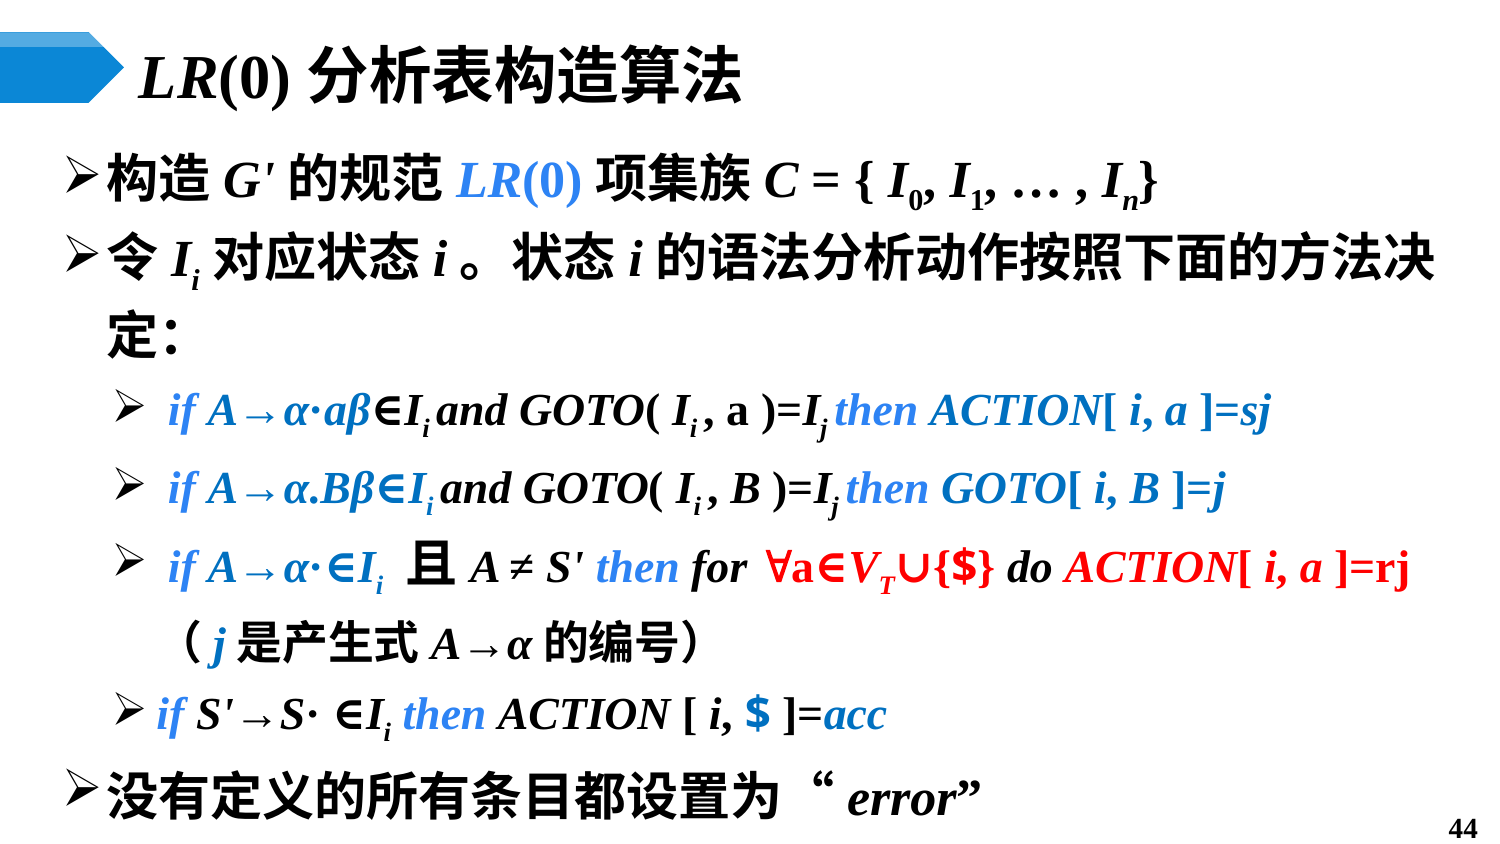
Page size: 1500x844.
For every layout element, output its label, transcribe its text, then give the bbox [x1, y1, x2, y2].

title LR(0)分析表构造算法 [123, 43, 1425, 103]
list 构造G'的规范LR(0)项集族C = { I0, I1, … , In} 令Ii对应状态i。状态i的语法分析动作按照下面的方法决定： if A→α·aβ∈Ii and GOTO( Ii , a )=Ij then ACTION[ i, a ]=sj if A→α.Bβ∈Ii and GOTO( Ii , B )=Ij then GOTO[ i, B ]=j if A→α·∈Ii 且A ≠ S' then for a∈VT∪{$} do ACTION[ i, a ]=rj （j是产生式A→α的编号） if S'→S· ∈Ii then ACTION [ i, $ ]=acc 没有定义的所有条目都设置为“error” [46, 140, 1474, 788]
